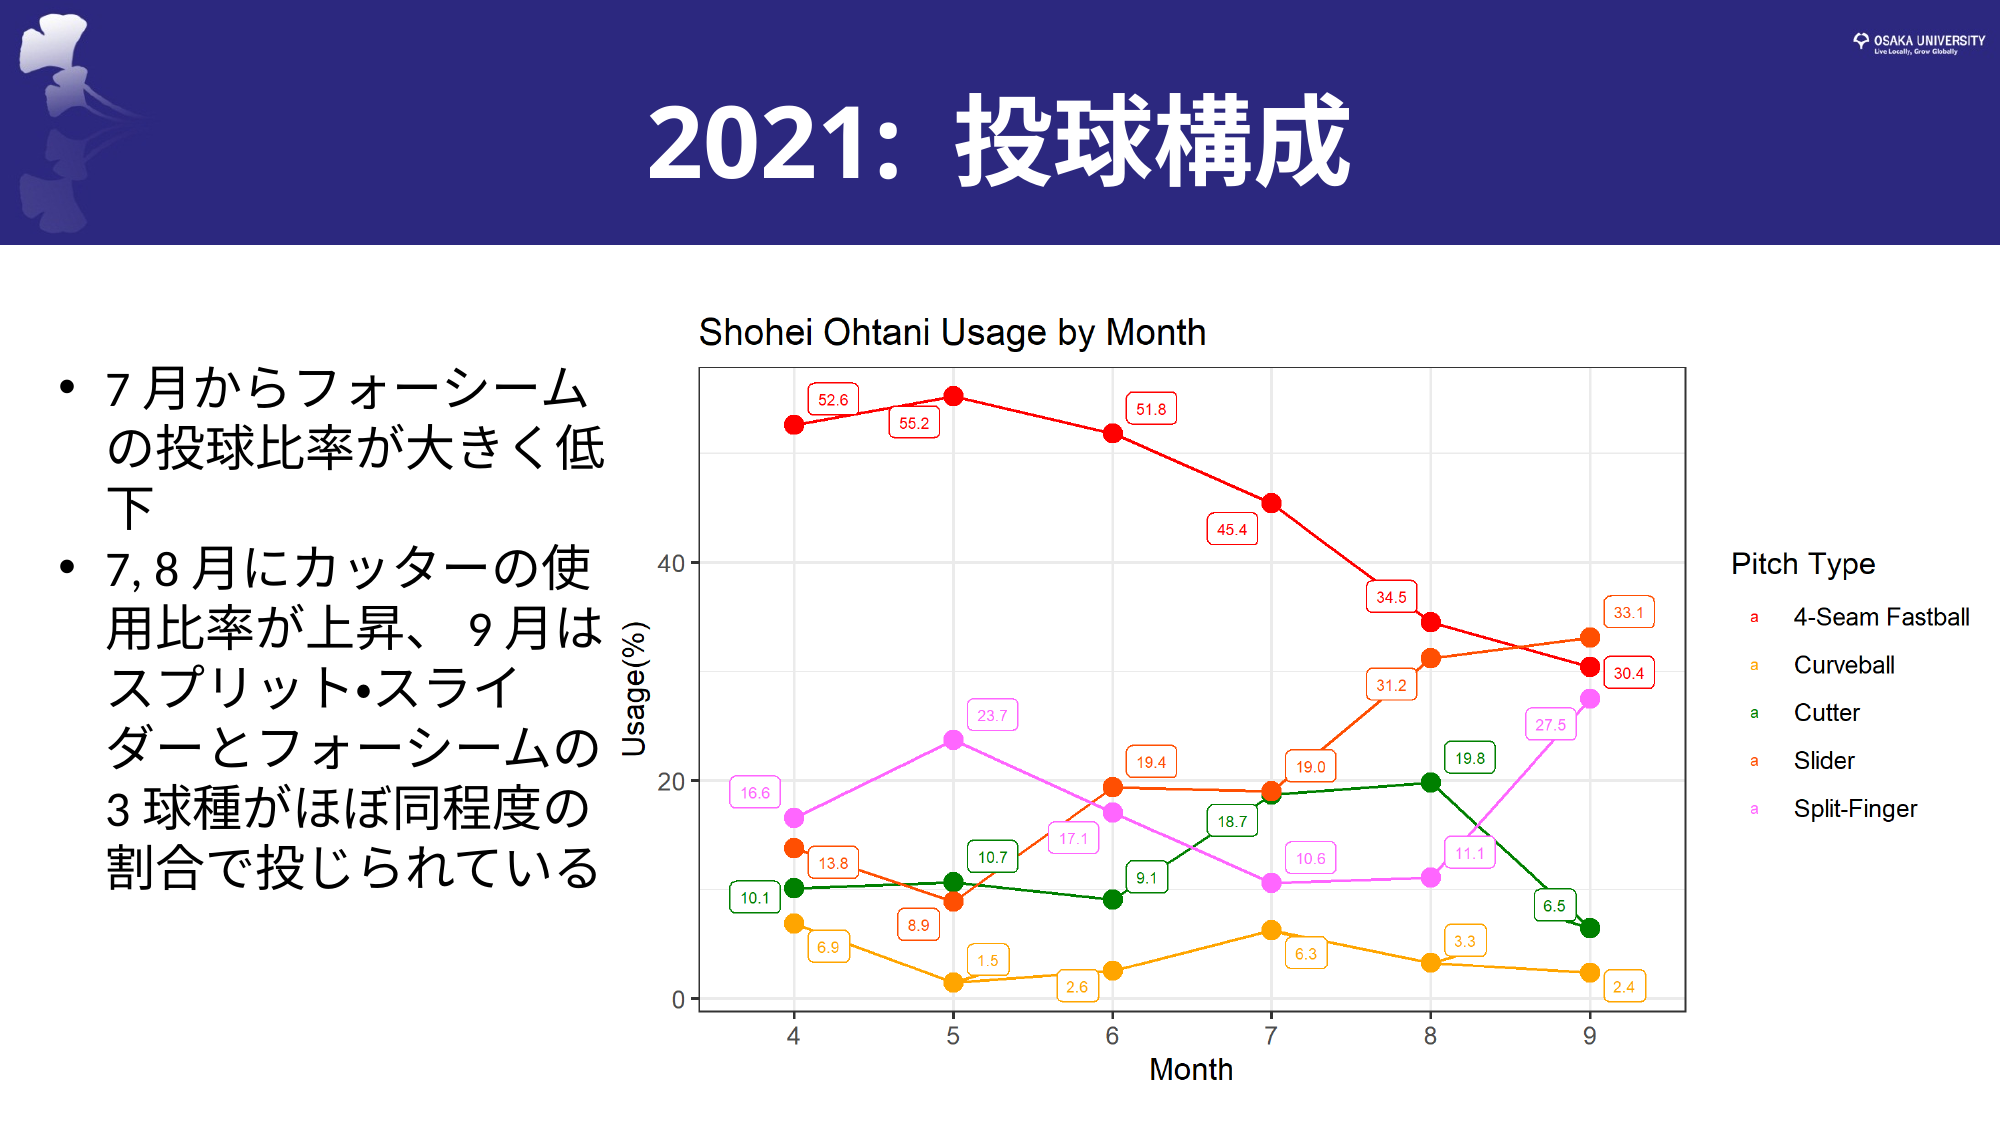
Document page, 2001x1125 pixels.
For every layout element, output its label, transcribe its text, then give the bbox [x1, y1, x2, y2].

picture [0, 0, 2000, 245]
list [605, 302, 2000, 1100]
text_box 7月からフォーシームの投球比率が大きく低下 7, 8月にカッターの使用比率が上昇、9月はスプリット・スライダーとフォーシームの3球種がほぼ同程度の割合で投じられている [43, 349, 600, 905]
title 2021: 投球構成 [99, 45, 1900, 233]
